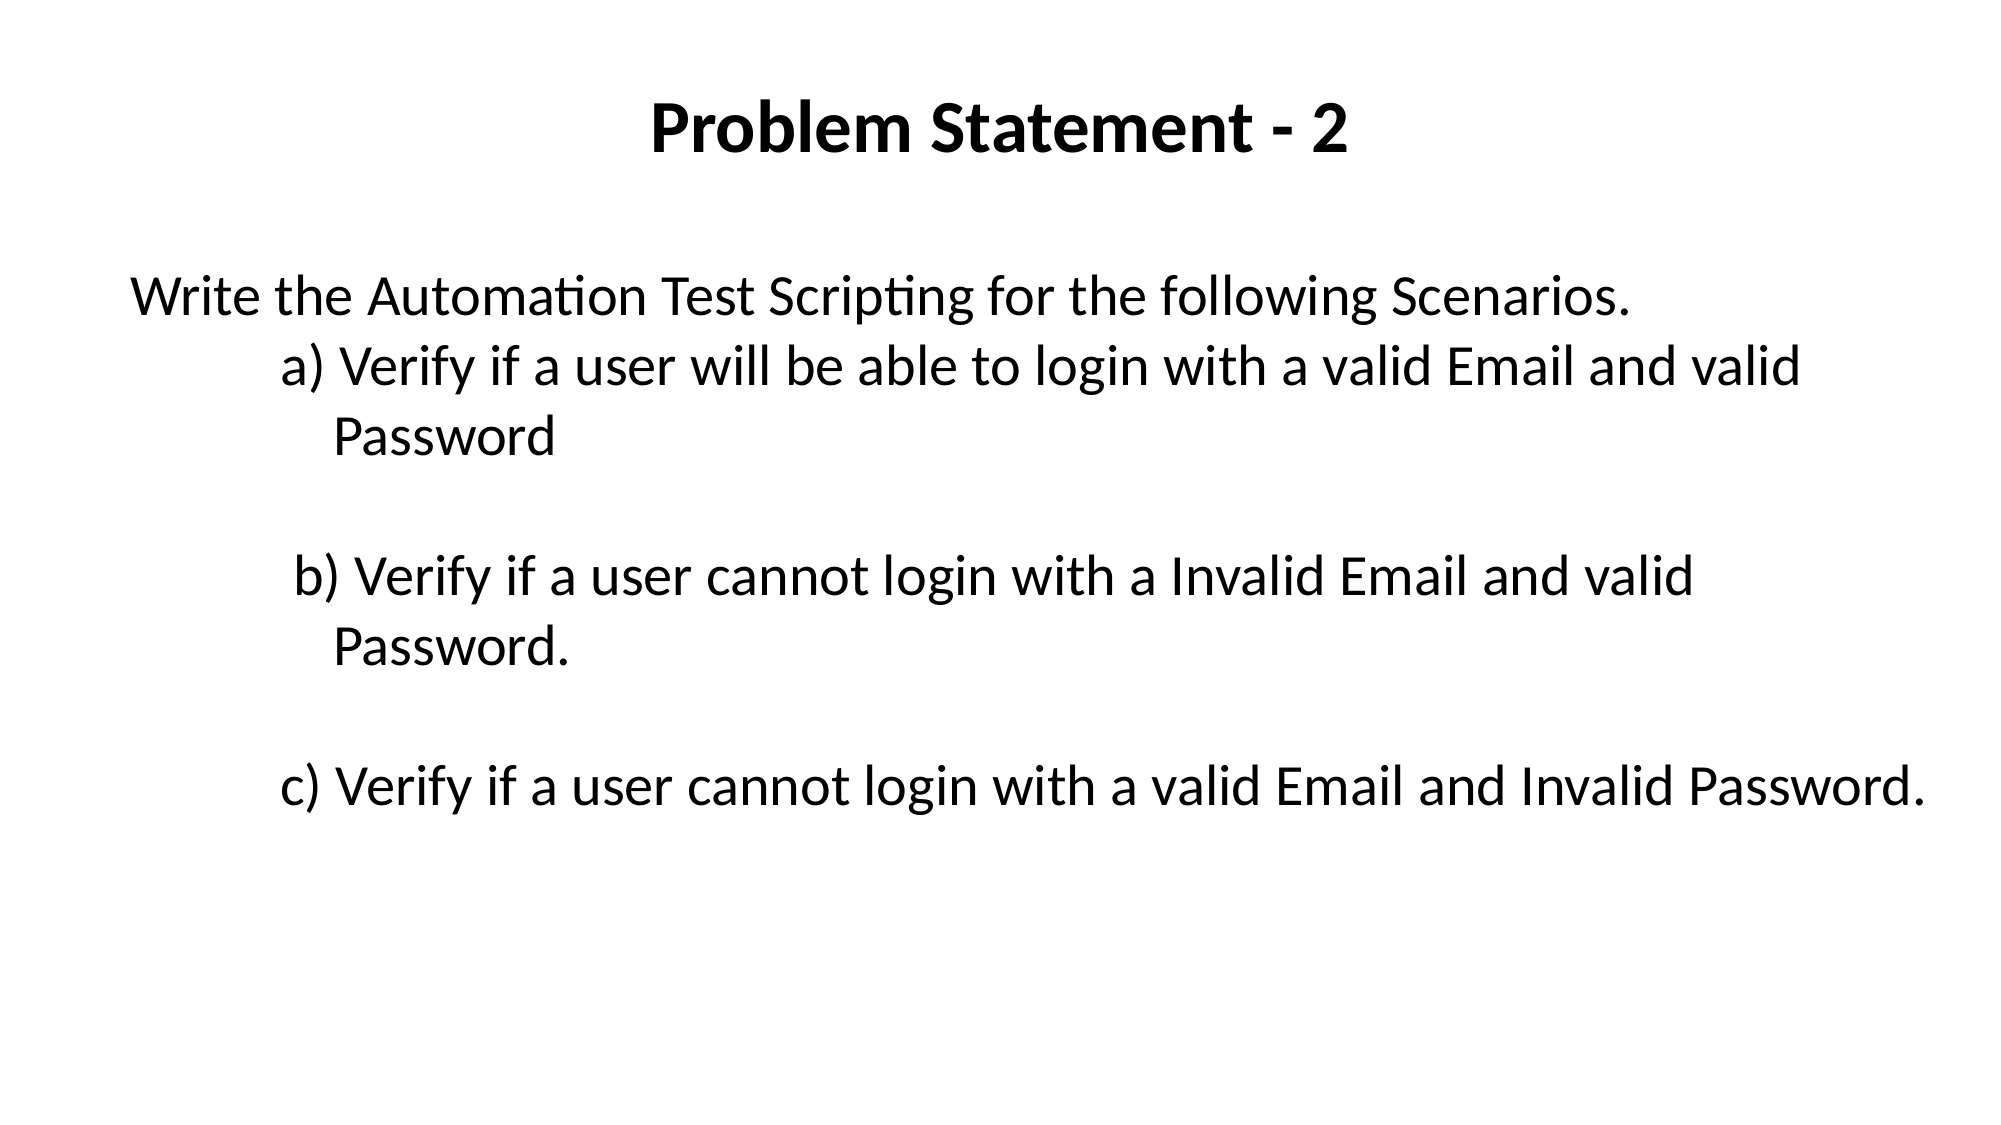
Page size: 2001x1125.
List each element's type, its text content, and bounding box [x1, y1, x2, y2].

text_box Write the Automation Test Scripting for the following Scenarios. a) Verify if a user will be able to login with a valid Email and valid Password b) Verify if a user cannot login with a Invalid Email and valid Password. c) Verify if a user cannot login with a valid Email and Invalid Password. [115, 250, 1957, 825]
text_box Problem Statement - 2 [543, 69, 1457, 175]
